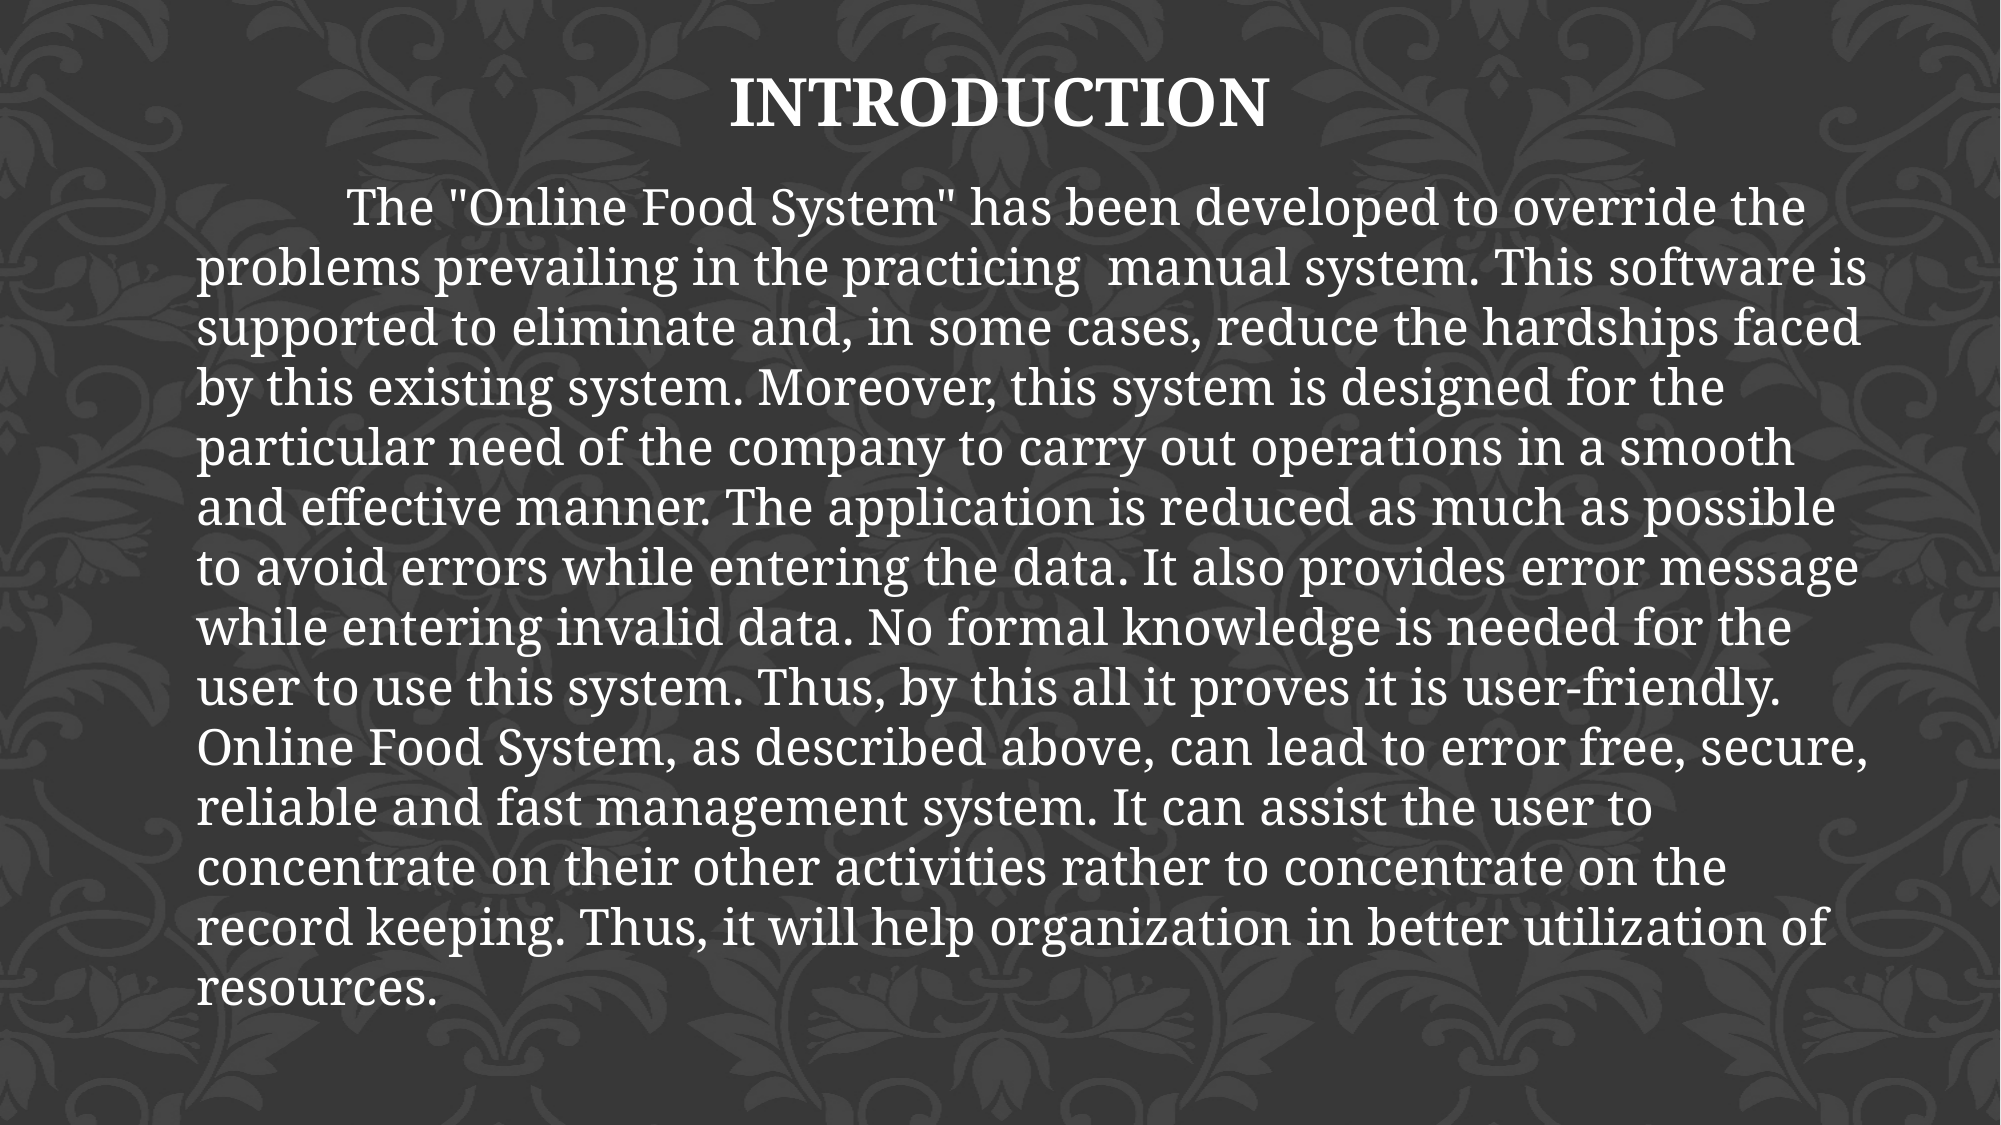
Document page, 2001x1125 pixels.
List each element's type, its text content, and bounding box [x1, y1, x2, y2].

text_box INTRODUCTION [714, 52, 1286, 148]
text_box The "Online Food System" has been developed to override the problems prevailing in the practicing manual system. This software is supported to eliminate and, in some cases, reduce the hardships faced by this existing system. Moreover, this system is designed for the particular need of the company to carry out operations in a smooth and effective manner. The application is reduced as much as possible to avoid errors while entering the data. It also provides error message while entering invalid data. No formal knowledge is needed for the user to use this system. Thus, by this all it proves it is user-friendly. Online Food System, as described above, can lead to error free, secure, reliable and fast management system. It can assist the user to concentrate on their other activities rather to concentrate on the record keeping. Thus, it will help organization in better utilization of resources. [181, 168, 1906, 1023]
